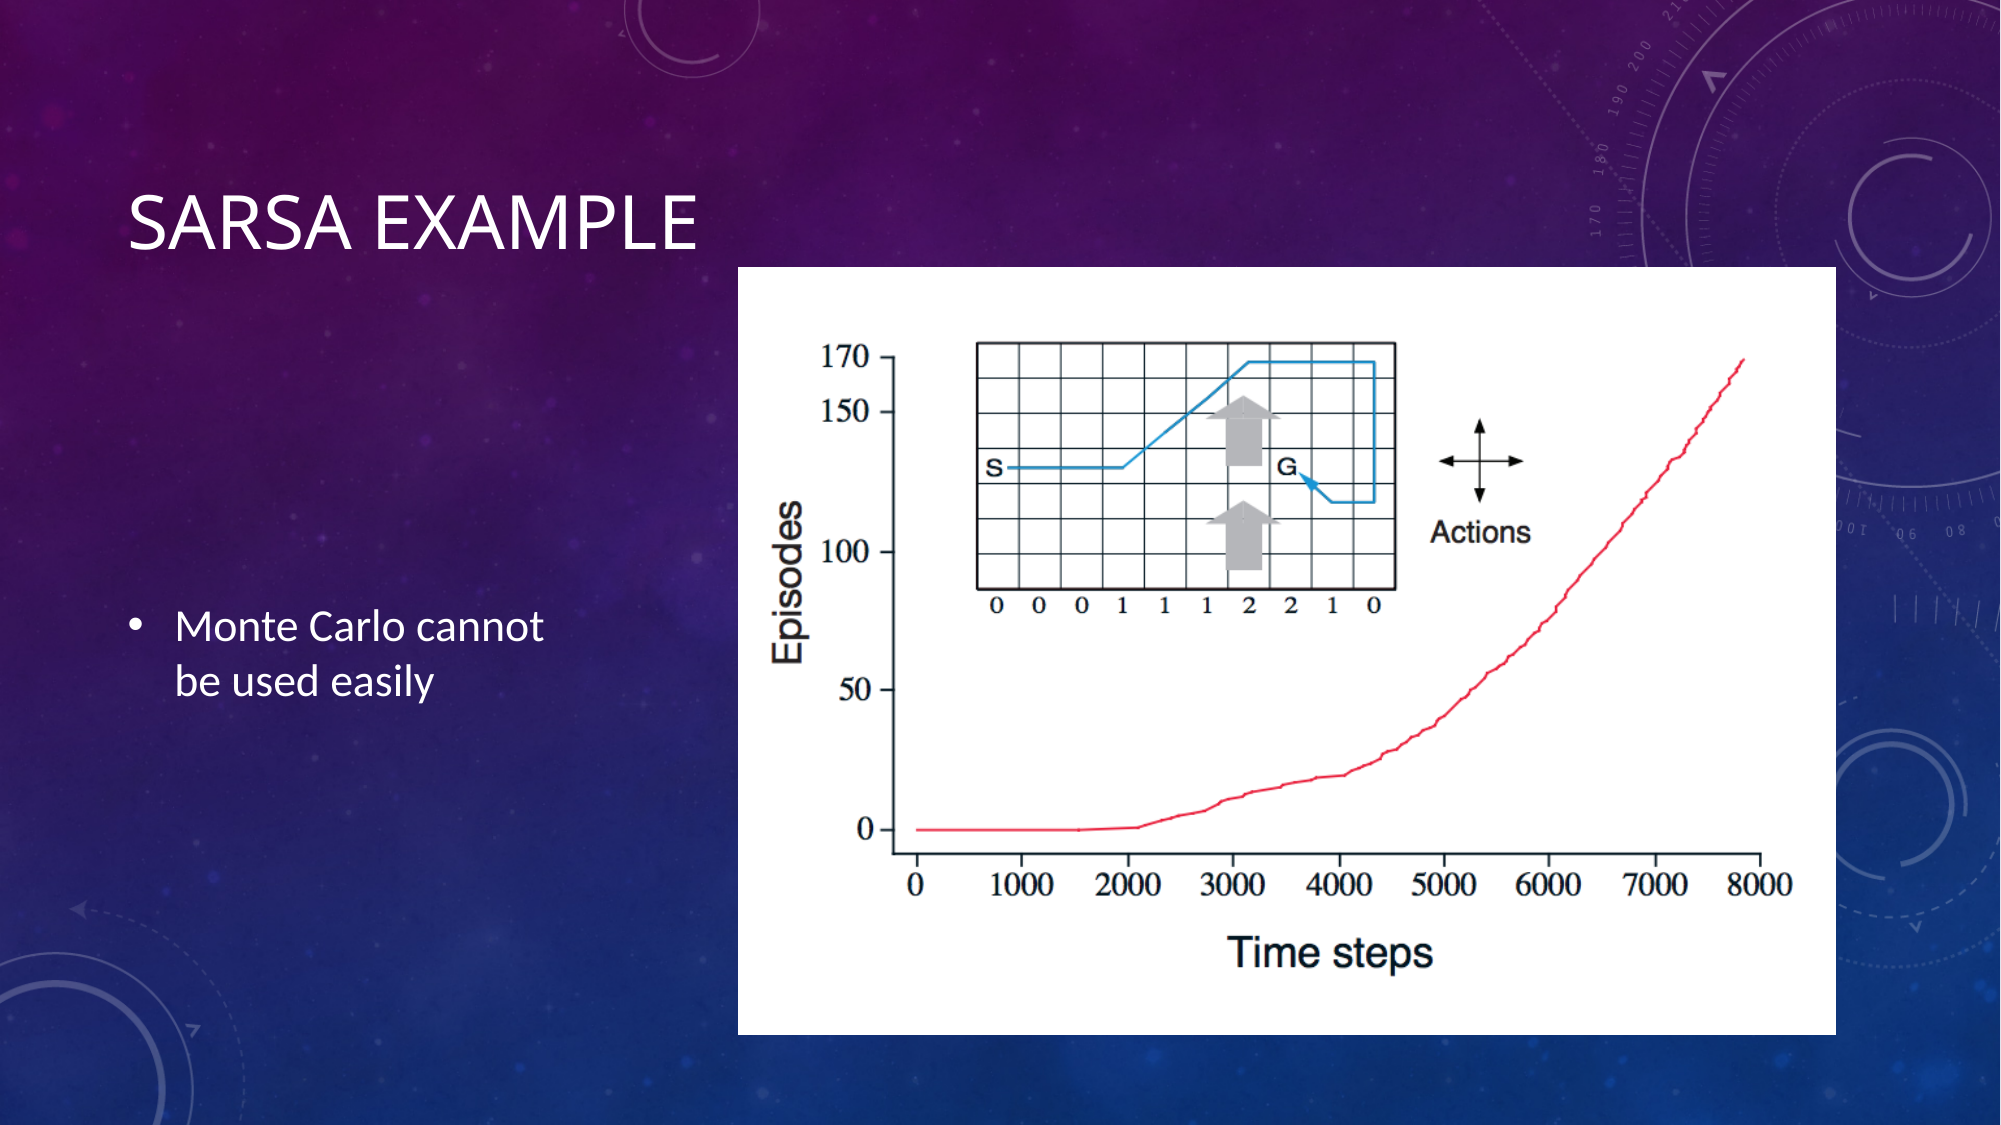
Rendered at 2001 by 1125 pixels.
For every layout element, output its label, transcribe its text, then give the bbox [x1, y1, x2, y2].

title SARSA Example [112, 99, 1775, 339]
picture [0, 0, 2001, 1125]
list Monte Carlo cannot be used easily [112, 351, 608, 950]
